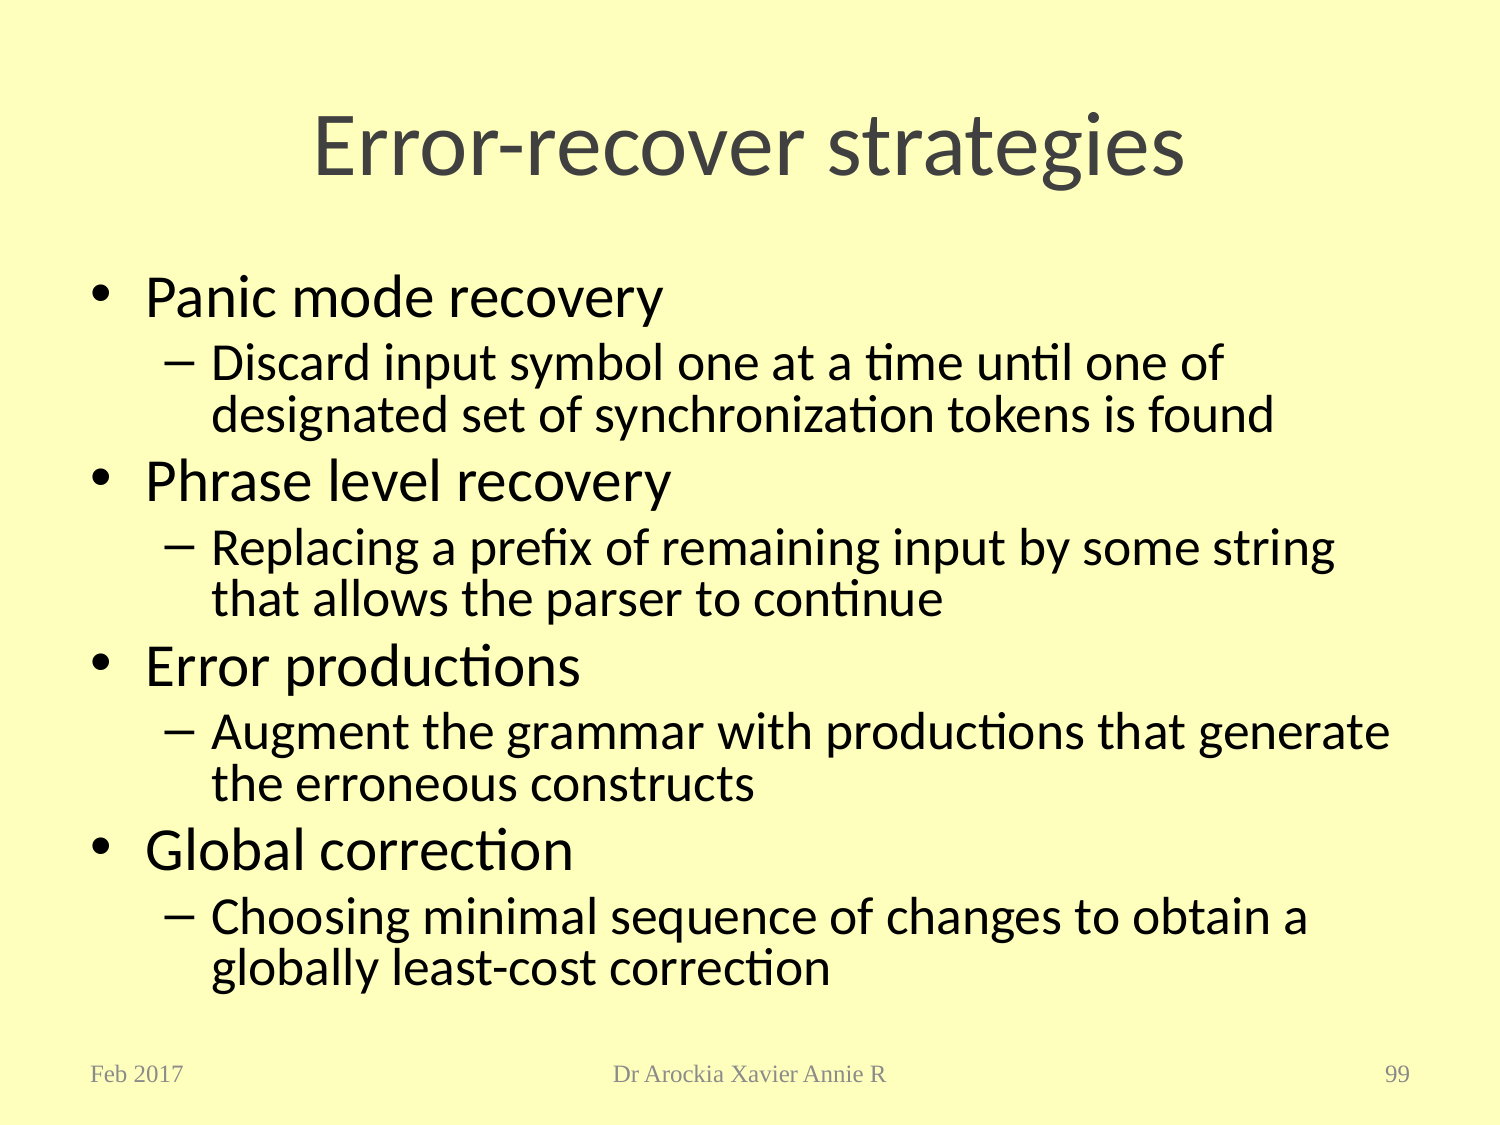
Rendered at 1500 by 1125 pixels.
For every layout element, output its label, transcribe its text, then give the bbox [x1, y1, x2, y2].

list Panic mode recovery Discard input symbol one at a time until one of designated set of synchronization tokens is found Phrase level recovery Replacing a prefix of remaining input by some string that allows the parser to continue Error productions Augment the grammar with productions that generate the erroneous constructs Global correction Choosing minimal sequence of changes to obtain a globally least-cost correction [75, 262, 1425, 1005]
slide_number 99 [1074, 1042, 1425, 1103]
title Error-recover strategies [75, 45, 1425, 233]
footer Dr Arockia Xavier Annie R [512, 1042, 988, 1103]
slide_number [75, 1042, 425, 1103]
